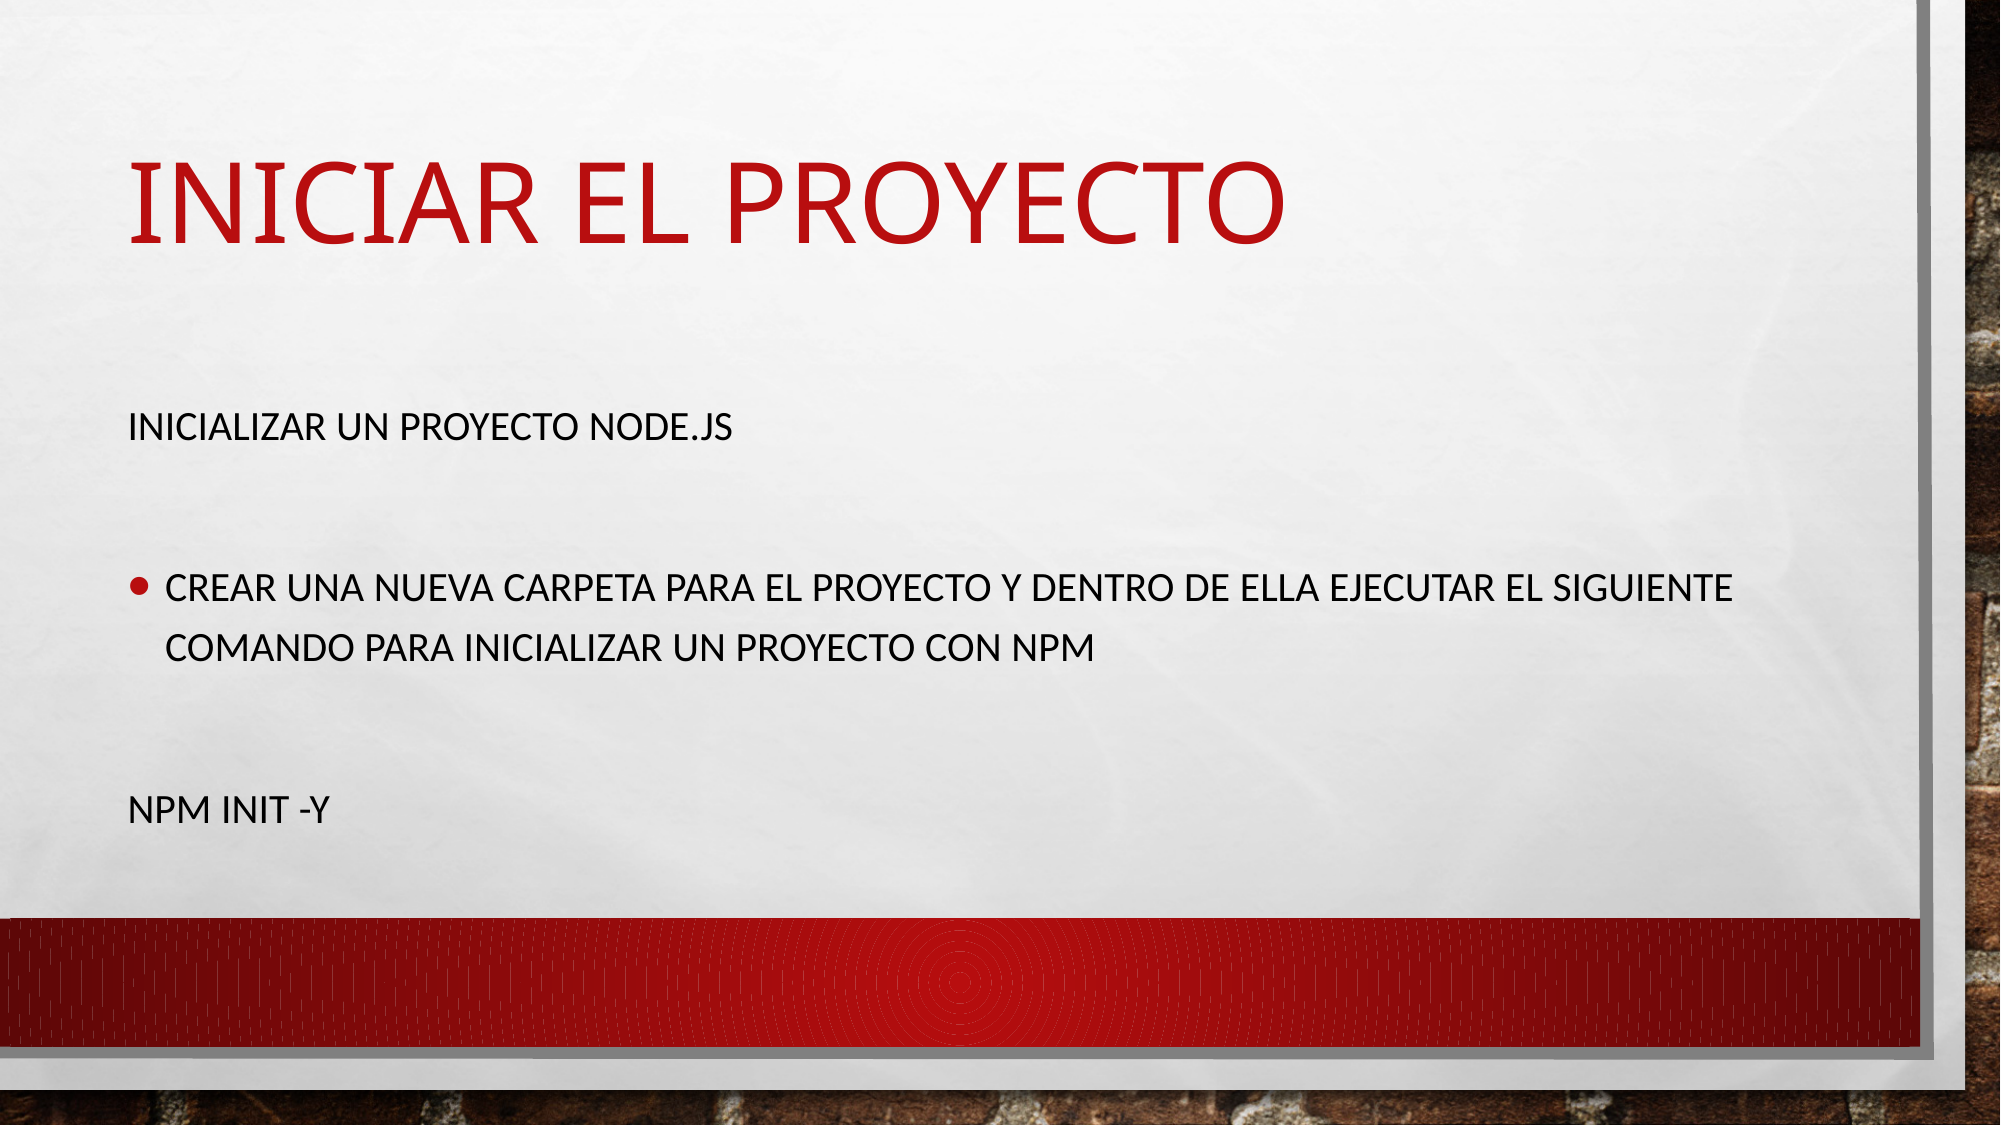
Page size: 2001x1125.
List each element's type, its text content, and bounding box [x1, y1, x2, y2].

title Iniciar el proyecto [112, 112, 1818, 302]
picture [0, 0, 2000, 1125]
list Inicializar un proyecto Node.js Crear una nueva carpeta para el proyecto y dentro de ella ejecutar el siguiente comando para inicializar un proyecto con npm npm init -y [112, 338, 1818, 882]
